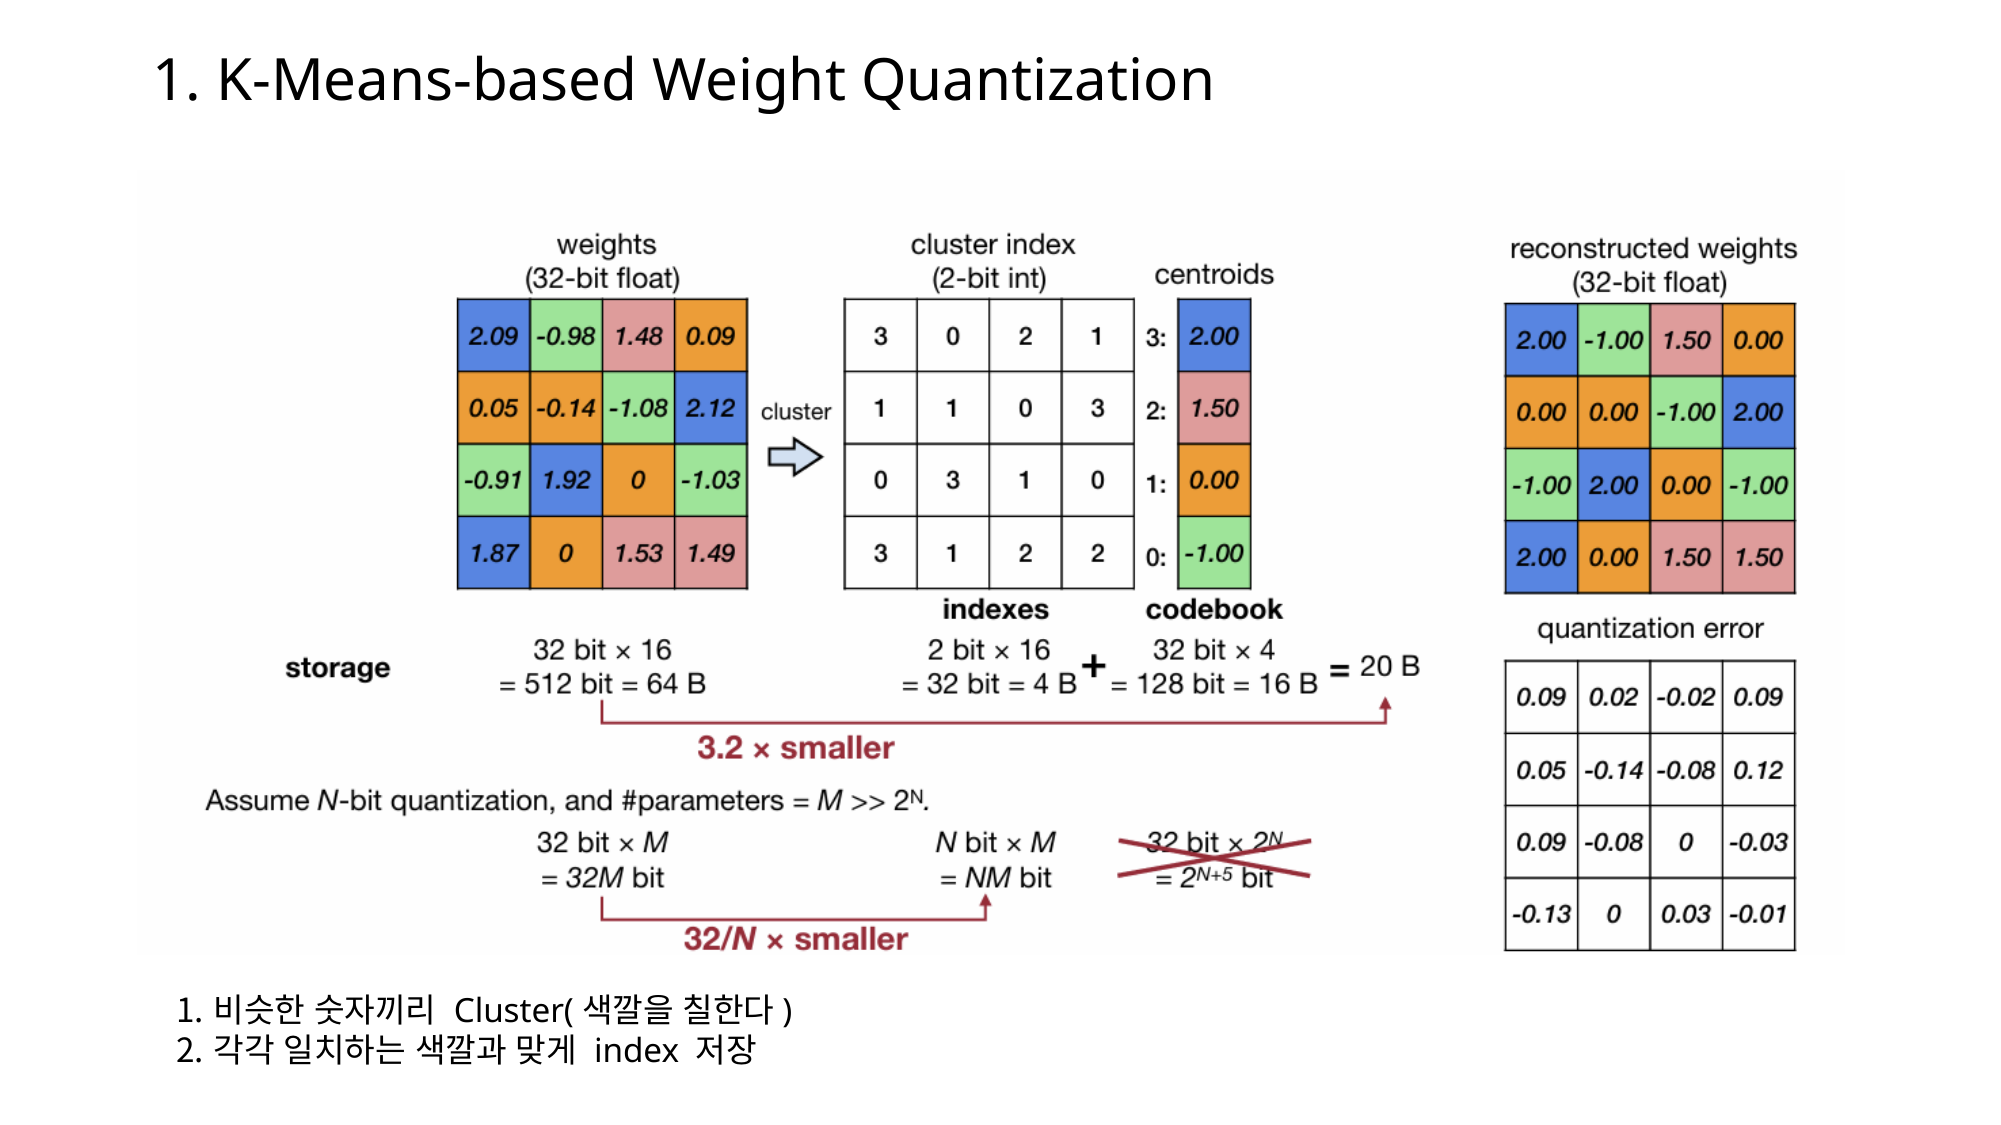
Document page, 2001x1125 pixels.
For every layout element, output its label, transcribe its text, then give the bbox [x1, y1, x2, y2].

text_box 비슷한 숫자끼리 Cluster(색깔을 칠한다) 각각 일치하는 색깔과 맞게 index 저장 [161, 982, 1797, 1077]
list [136, 169, 1845, 955]
title 1. K-Means-based Weight Quantization [137, 20, 1863, 143]
